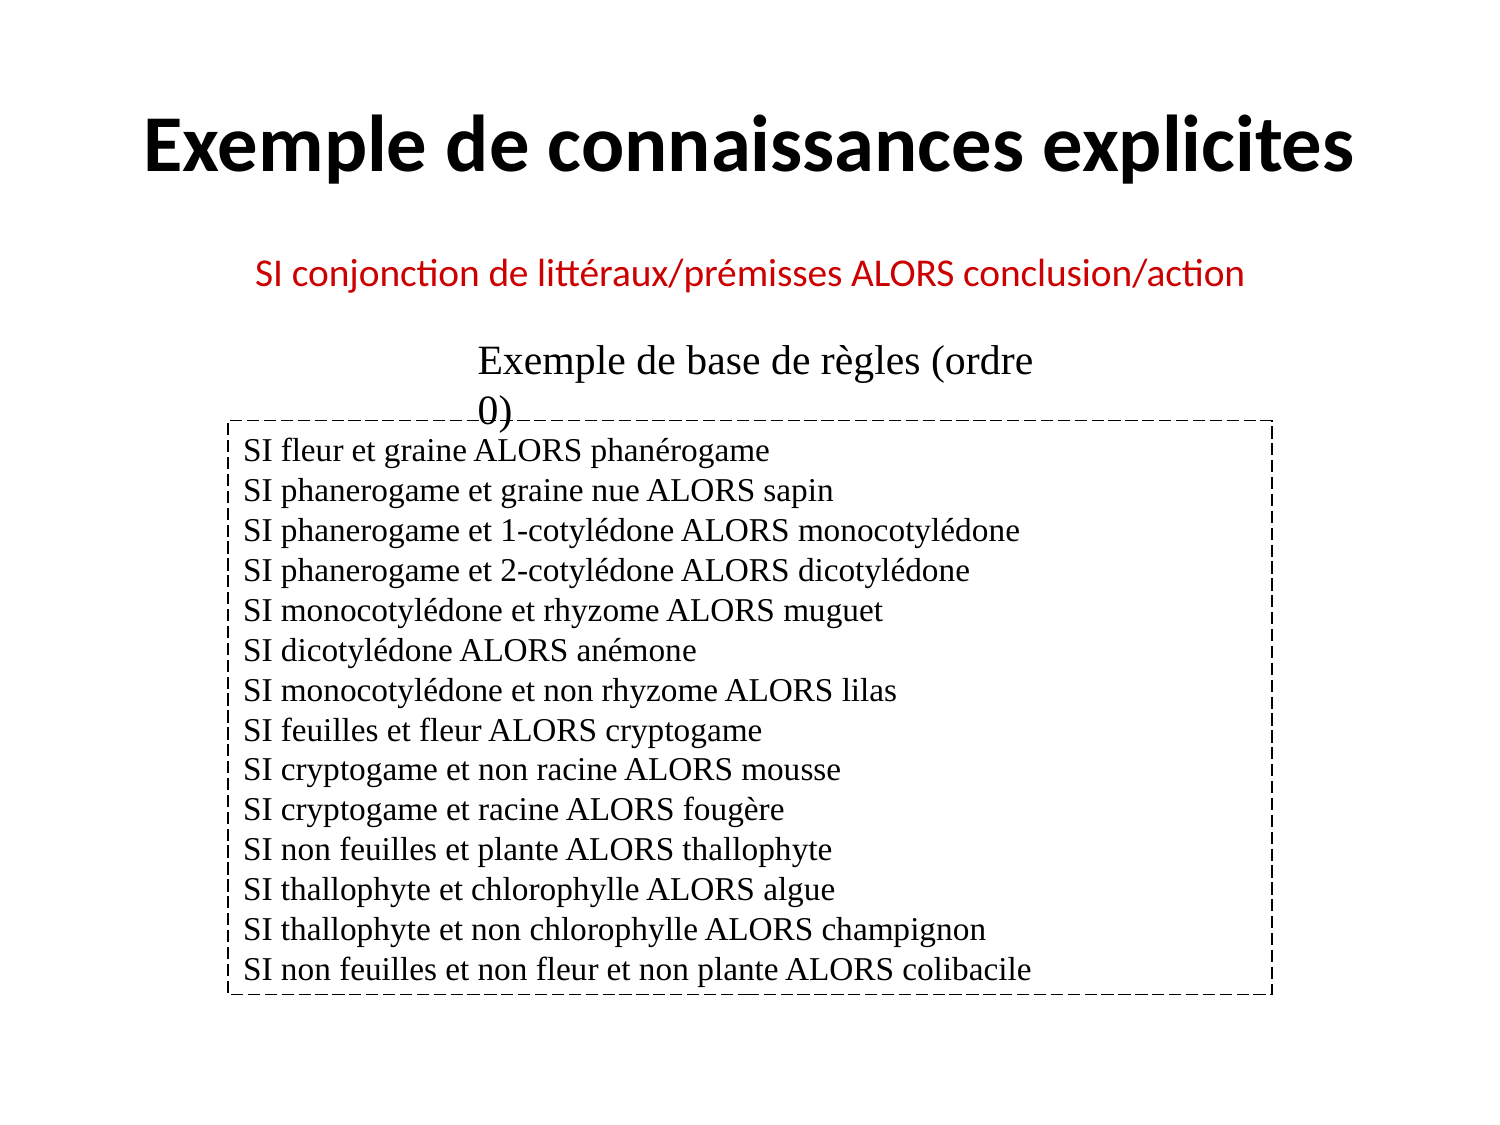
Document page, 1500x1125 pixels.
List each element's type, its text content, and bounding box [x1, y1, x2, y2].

title Exemple de connaissances explicites [75, 45, 1425, 233]
text_box SI fleur et graine ALORS phanérogame SI phanerogame et graine nue ALORS sapin SI phanerogame et 1-cotylédone ALORS monocotylédone SI phanerogame et 2-cotylédone ALORS dicotylédone SI monocotylédone et rhyzome ALORS muguet SI dicotylédone ALORS anémone SI monocotylédone et non rhyzome ALORS lilas SI feuilles et fleur ALORS cryptogame SI cryptogame et non racine ALORS mousse SI cryptogame et racine ALORS fougère SI non feuilles et plante ALORS thallophyte SI thallophyte et chlorophylle ALORS algue SI thallophyte et non chlorophylle ALORS champignon SI non feuilles et non fleur et non plante ALORS colibacile [228, 420, 1272, 995]
text_box Exemple de base de règles (ordre 0) [462, 324, 1092, 420]
list SI conjonction de littéraux/prémisses ALORS conclusion/action [112, 240, 1388, 303]
